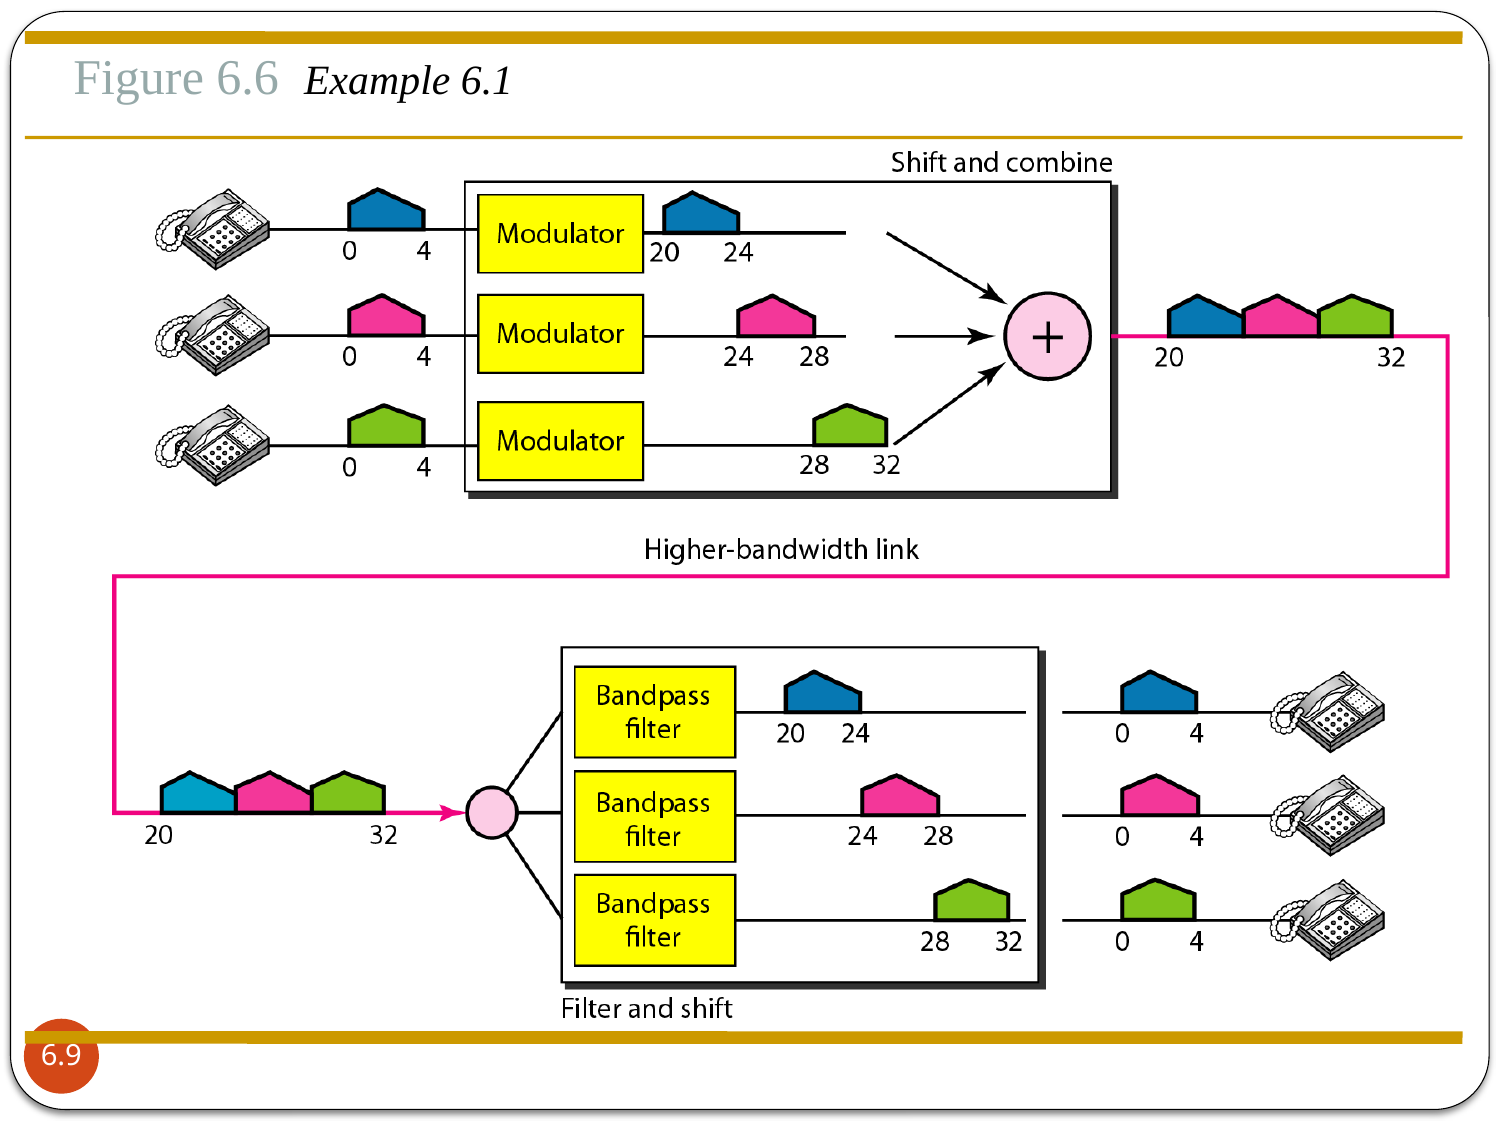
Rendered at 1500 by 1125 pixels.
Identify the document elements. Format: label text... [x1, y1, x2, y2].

picture [112, 147, 1451, 1026]
slide_number 6.9 [23, 1038, 99, 1094]
text_box Figure 6.6 Example 6.1 [58, 37, 529, 113]
slide_number 6.9 [29, 1018, 94, 1037]
